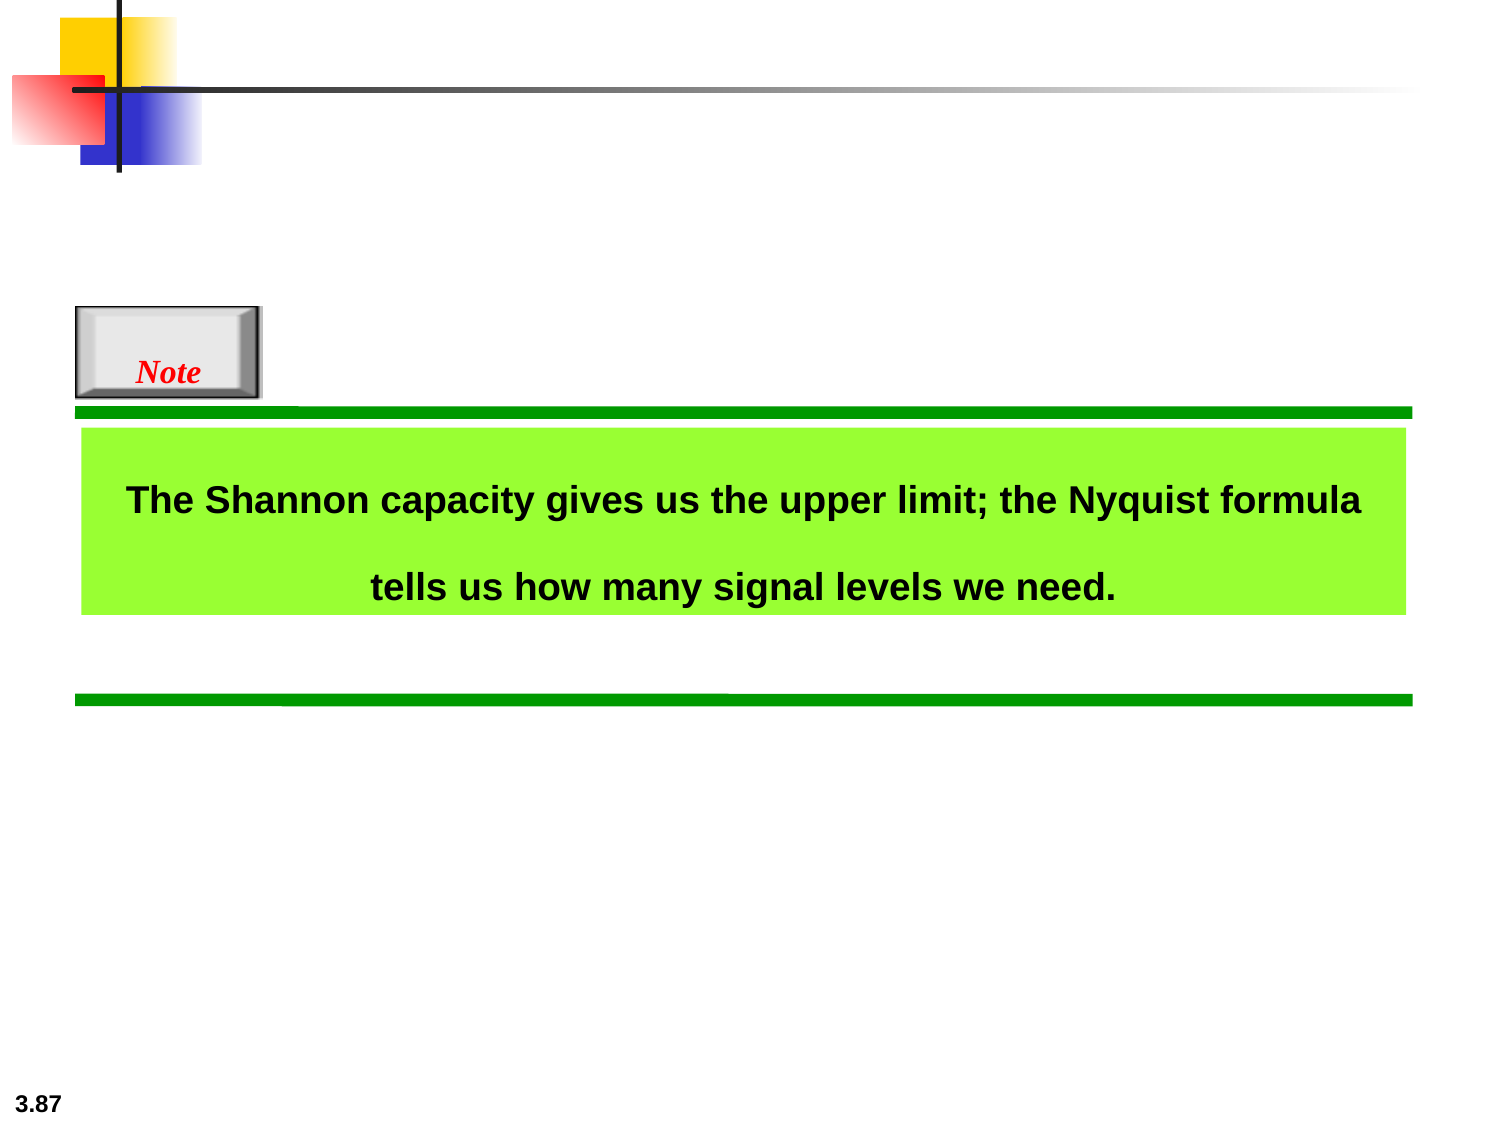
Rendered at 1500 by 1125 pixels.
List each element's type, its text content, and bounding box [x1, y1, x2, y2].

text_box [74, 306, 263, 401]
text_box [116, 0, 122, 87]
text_box [12, 75, 105, 145]
text_box [122, 17, 177, 86]
text_box [80, 93, 116, 165]
text_box [72, 87, 1423, 93]
text_box [122, 93, 141, 165]
slide_number 3.87 [0, 1049, 313, 1125]
text_box The Shannon capacity gives us the upper limit; the Nyquist formula tells us how many signal levels we need. [81, 427, 1407, 615]
text_box [60, 17, 116, 86]
text_box [116, 93, 122, 173]
text_box [141, 93, 202, 165]
